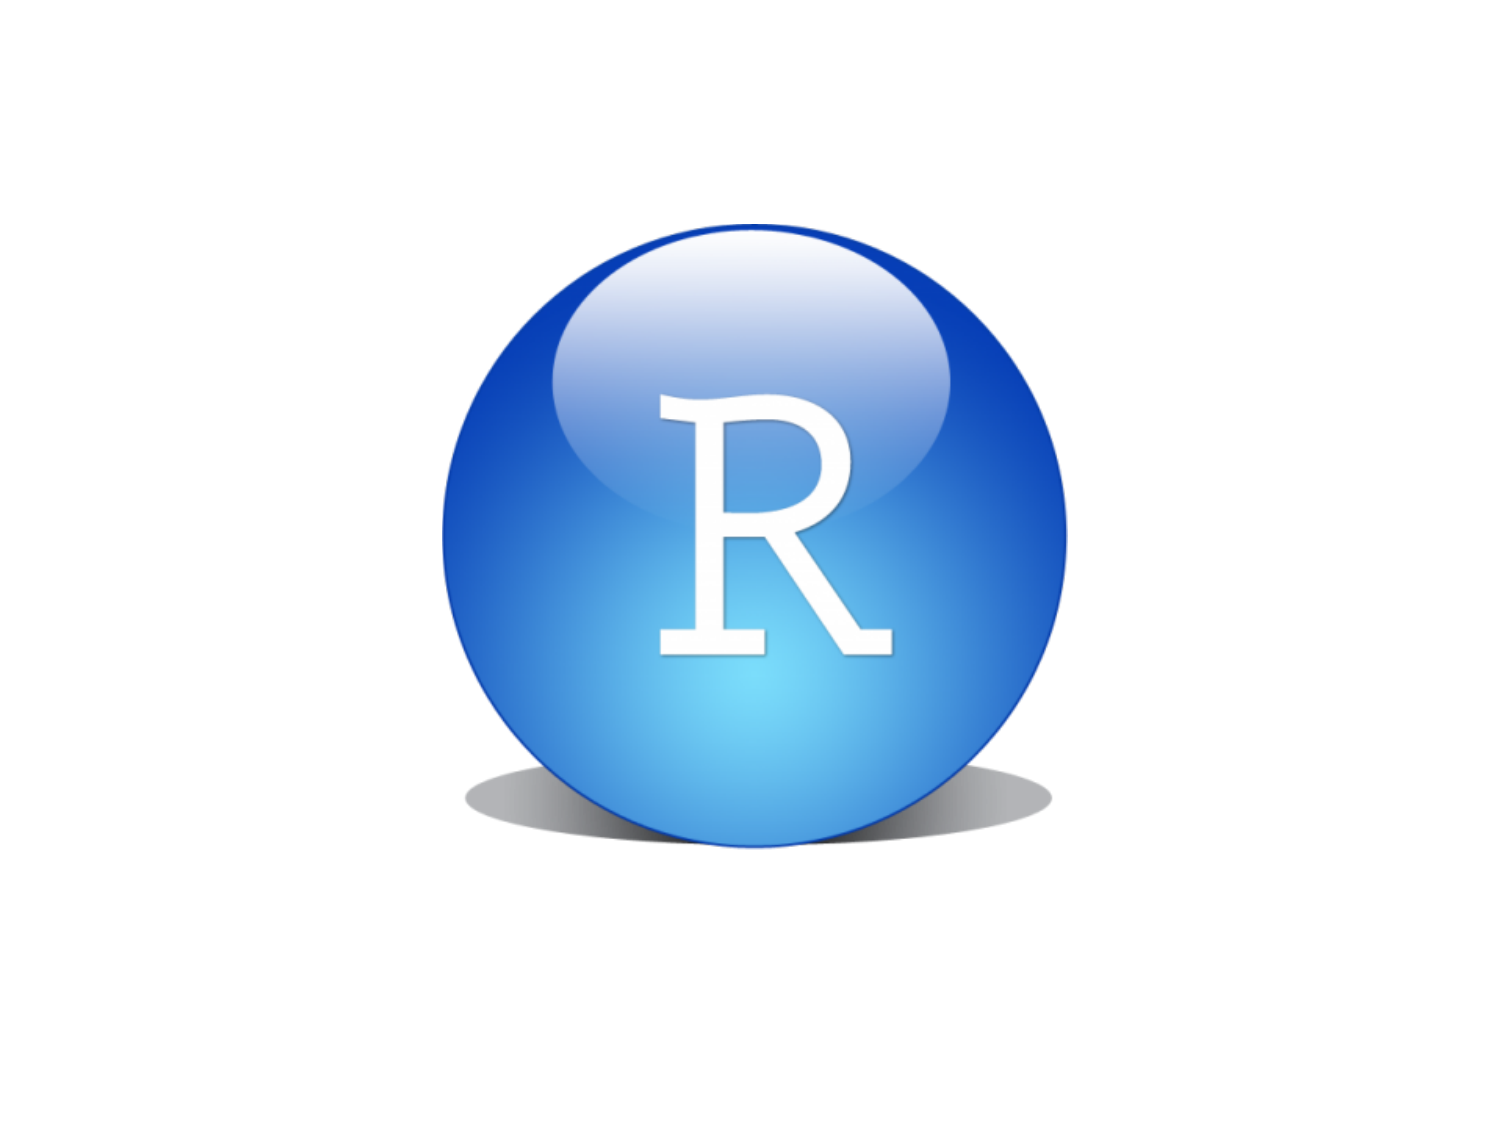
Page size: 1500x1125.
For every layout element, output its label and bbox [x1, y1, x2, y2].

picture [442, 224, 1068, 850]
